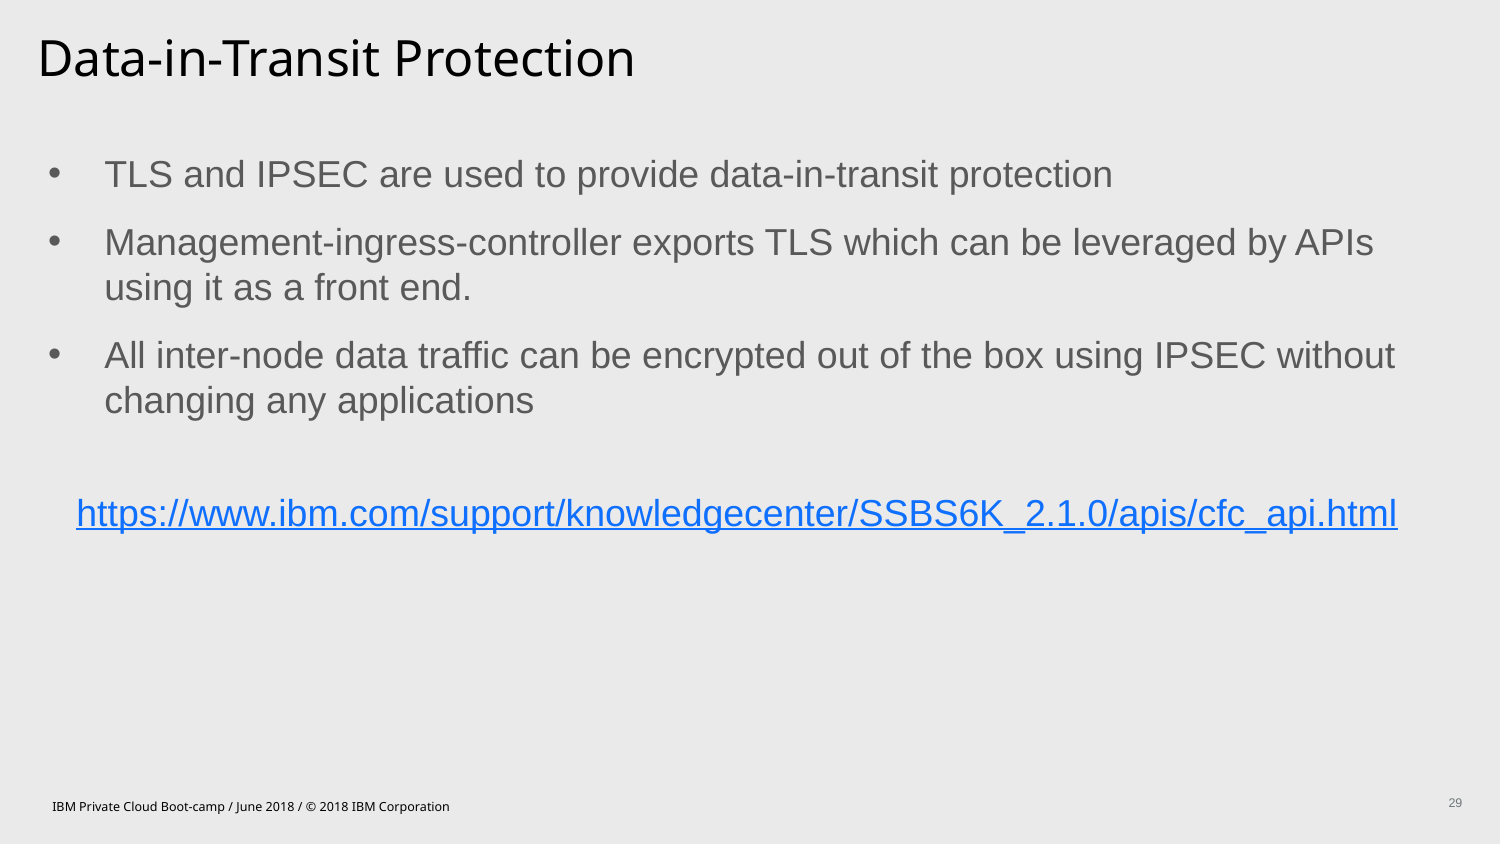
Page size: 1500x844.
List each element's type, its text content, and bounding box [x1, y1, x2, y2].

text_box IBM Private Cloud Boot-camp / June 2018 / © 2018 IBM Corporation [37, 791, 1088, 815]
slide_number 29 [1125, 791, 1463, 815]
text_box Data-in-Transit Protection [37, 32, 1463, 114]
list TLS and IPSEC are used to provide data-in-transit protection Management-ingress-controller exports TLS which can be leveraged by APIs using it as a front end. All inter-node data traffic can be encrypted out of the box using IPSEC without changing any applications https://www.ibm.com/support/knowledgecenter/SSBS6K_2.1.0/apis/cfc_api.html [48, 149, 1463, 783]
